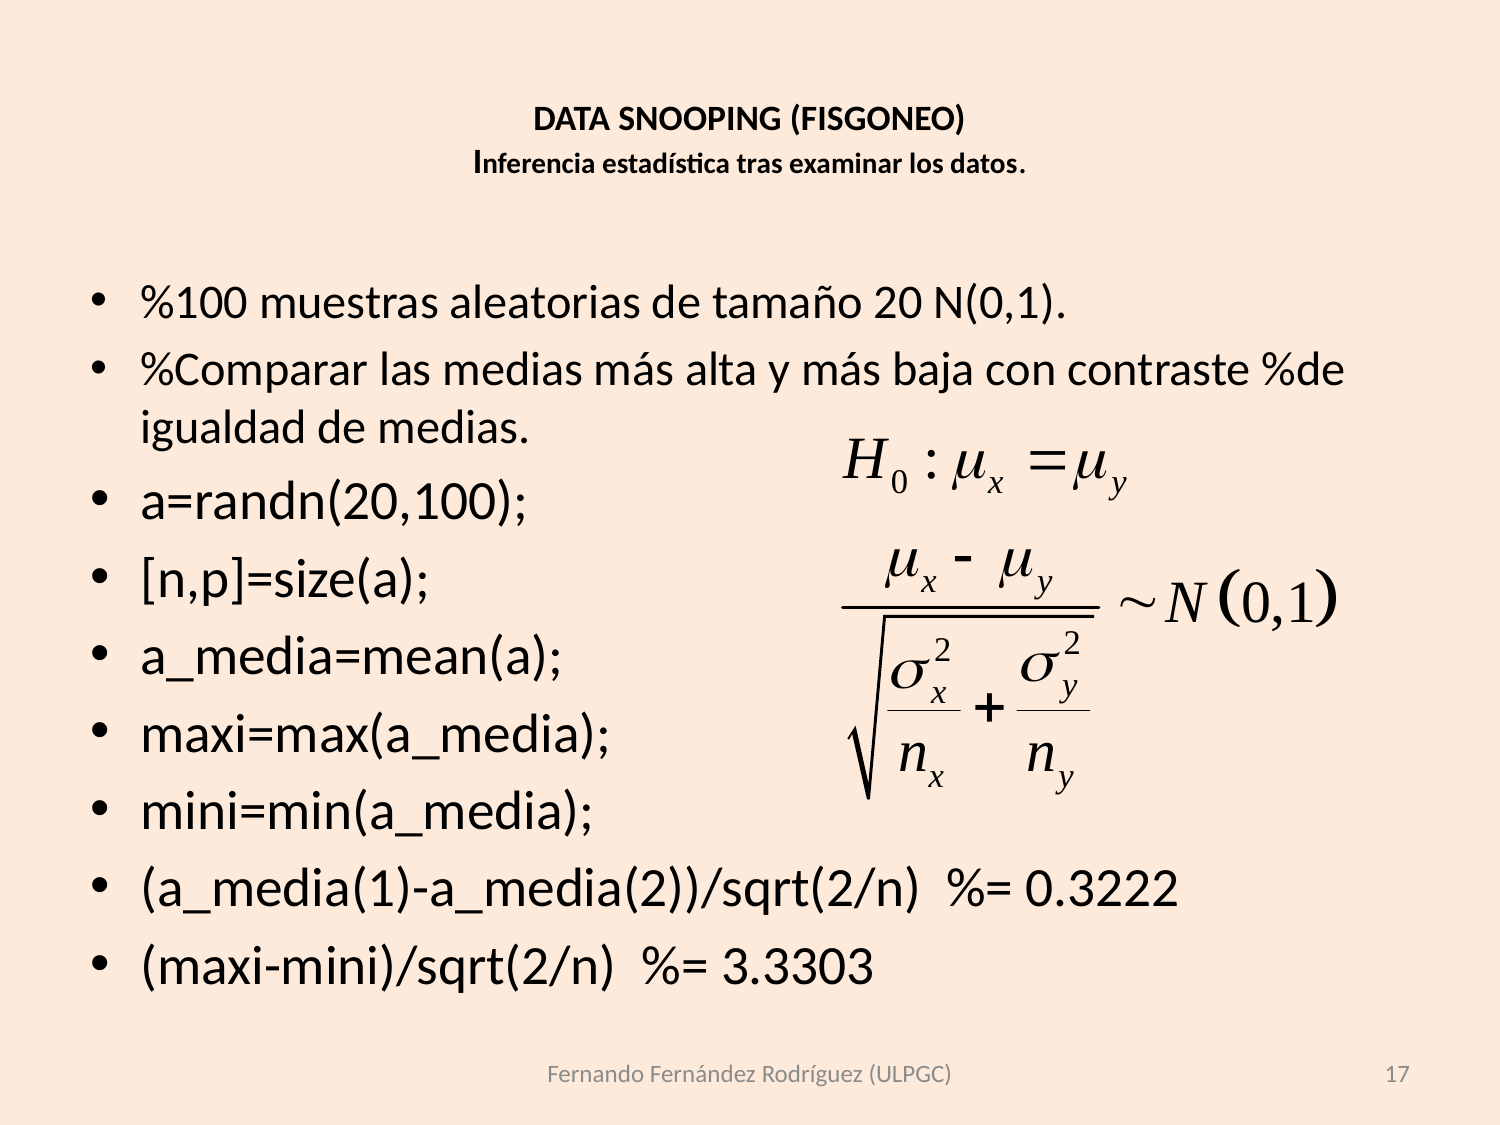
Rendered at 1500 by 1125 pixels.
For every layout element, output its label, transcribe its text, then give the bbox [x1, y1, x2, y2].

list %100 muestras aleatorias de tamaño 20 N(0,1). %Comparar las medias más alta y más baja con contraste %de igualdad de medias. a=randn(20,100); [n,p]=size(a); a_media=mean(a); maxi=max(a_media); mini=min(a_media); (a_media(1)-a_media(2))/sqrt(2/n) %= 0.3222 (maxi-mini)/sqrt(2/n) %= 3.3303 [75, 262, 1425, 1005]
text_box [832, 420, 1343, 811]
title DATA SNOOPING (FISGONEO) Inferencia estadística tras examinar los datos. [75, 42, 1425, 233]
footer Fernando Fernández Rodríguez (ULPGC) [512, 1042, 988, 1103]
slide_number 17 [1074, 1042, 1425, 1103]
